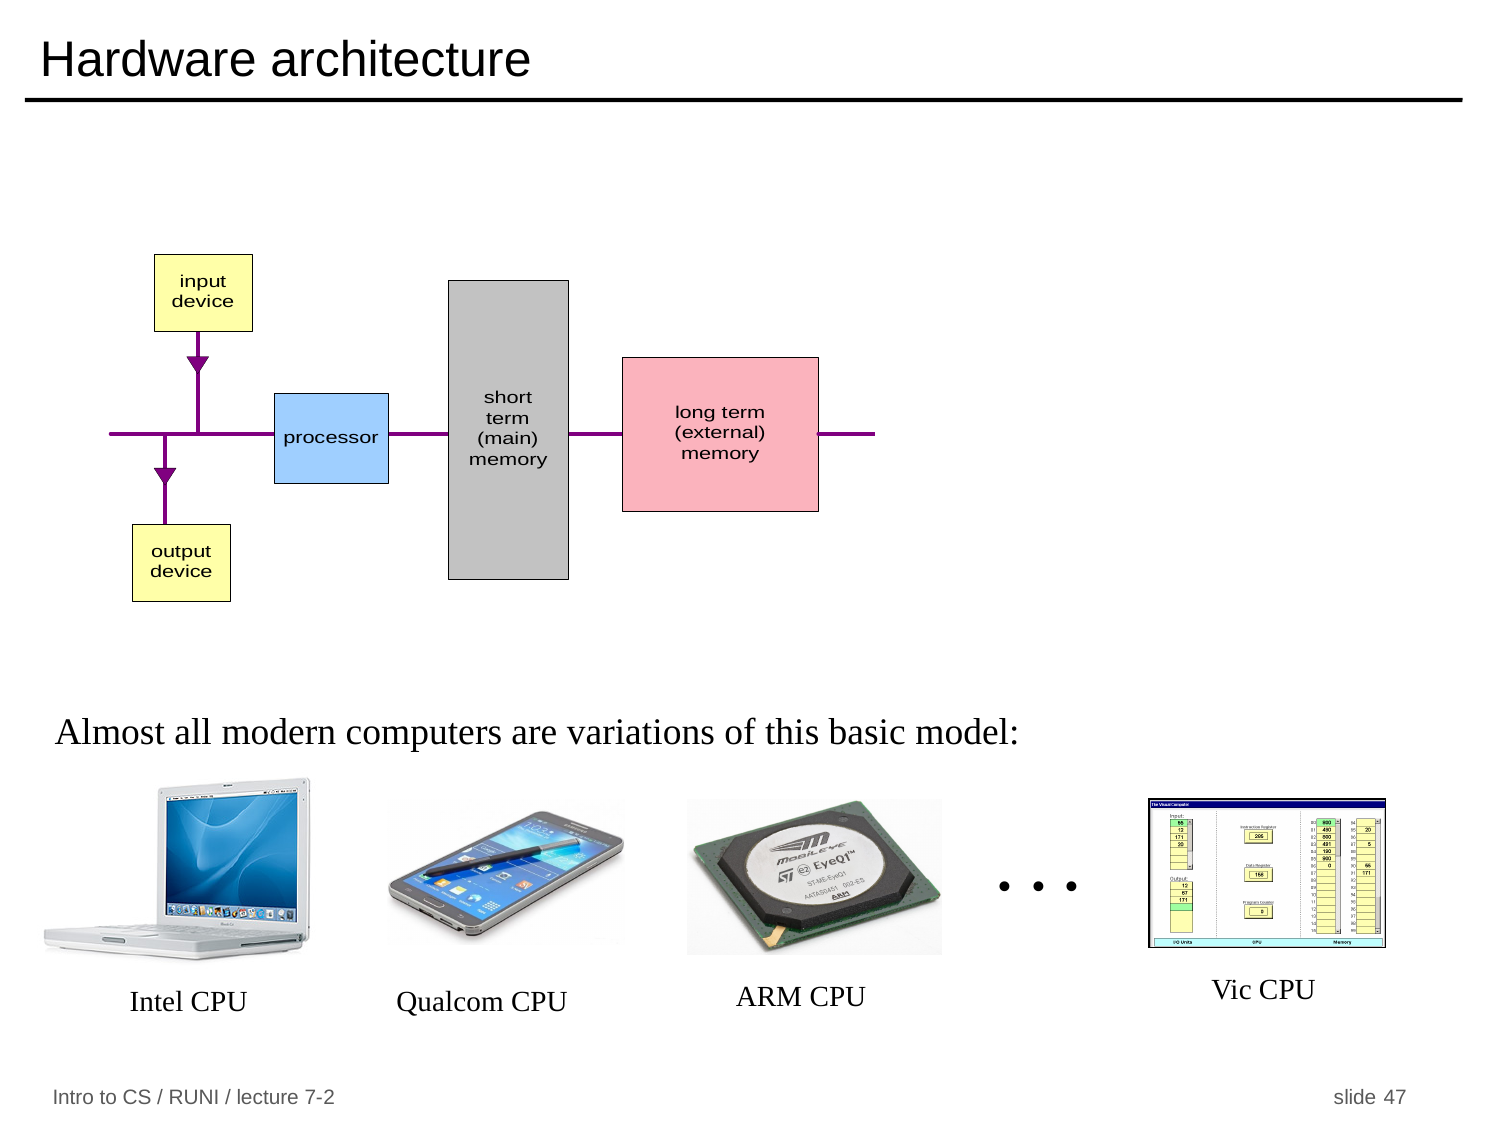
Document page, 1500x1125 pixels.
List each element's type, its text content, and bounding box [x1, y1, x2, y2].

title Hardware architecture [24, 12, 1463, 100]
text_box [24, 699, 1426, 1051]
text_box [87, 149, 876, 633]
